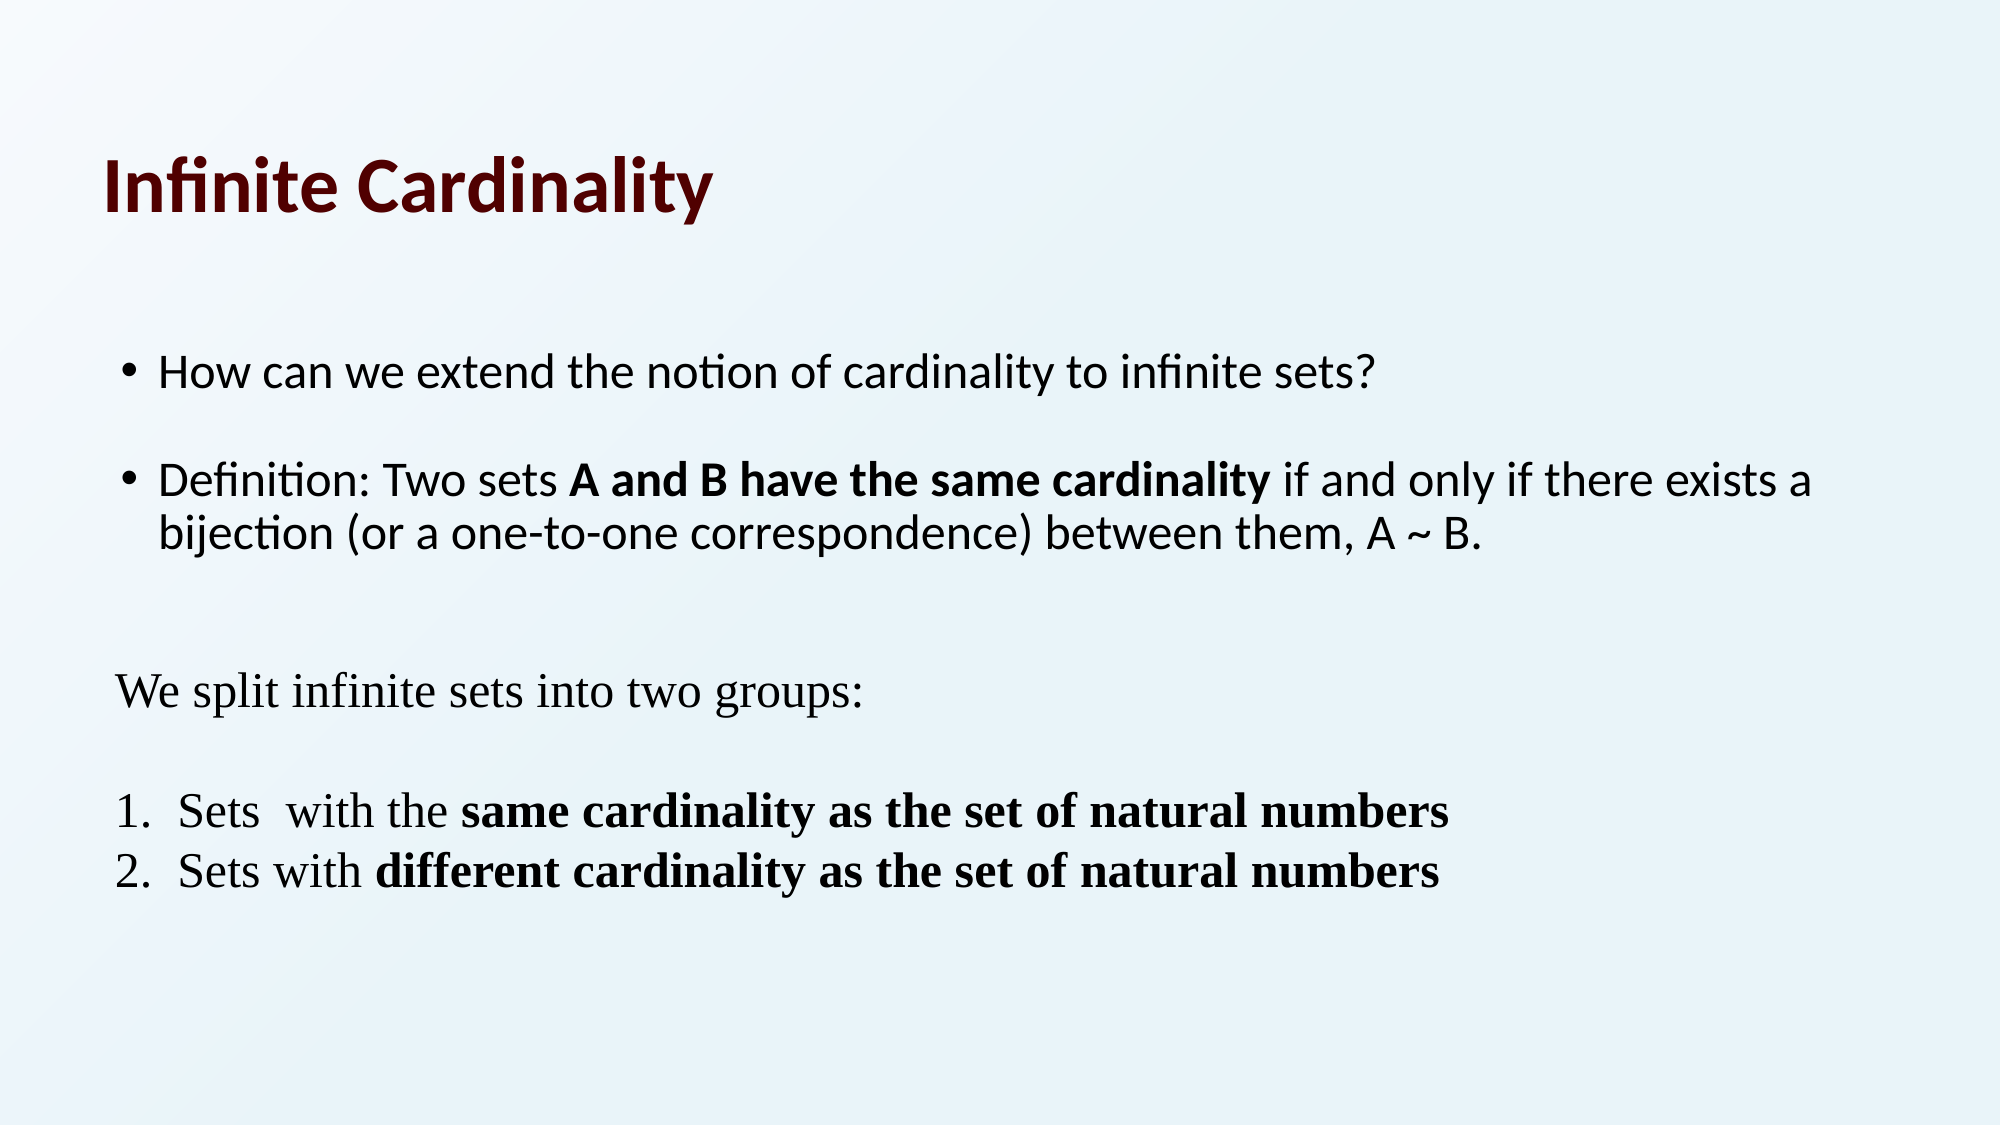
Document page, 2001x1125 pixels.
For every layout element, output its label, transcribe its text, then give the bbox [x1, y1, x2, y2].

list How can we extend the notion of cardinality to infinite sets? Definition: Two sets A and B have the same cardinality if and only if there exists a bijection (or a one-to-one correspondence) between them, A ~ B. [105, 337, 1900, 1038]
text_box We split infinite sets into two groups: Sets with the same cardinality as the set of natural numbers Sets with different cardinality as the set of natural numbers [99, 650, 1625, 1000]
title Infinite Cardinality [87, 50, 1934, 238]
